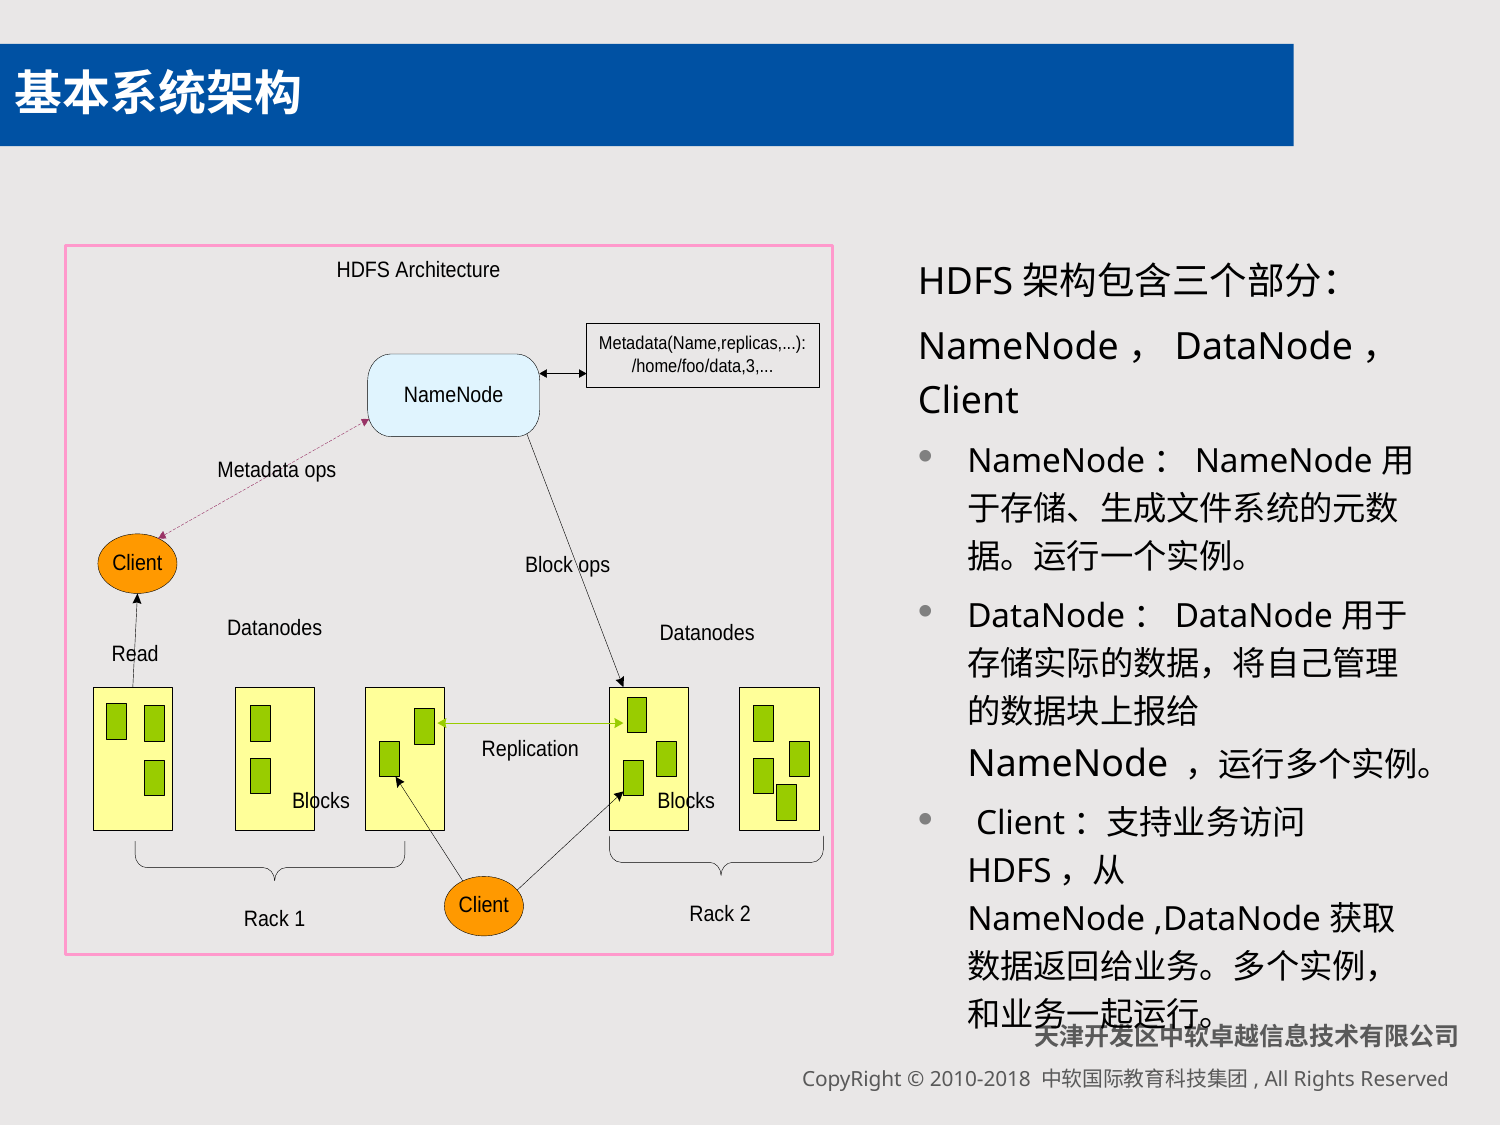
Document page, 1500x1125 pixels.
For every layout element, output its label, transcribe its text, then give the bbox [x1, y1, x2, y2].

text_box HDFS架构包含三个部分： NameNode，DataNode，Client NameNode：NameNode用于存储、生成文件系统的元数据。运行一个实例。 DataNode：DataNode用于存储实际的数据，将自己管理的数据块上报给NameNode ，运行多个实例。 Client：支持业务访问HDFS，从NameNode ,DataNode获取数据返回给业务。多个实例，和业务一起运行。 [903, 240, 1435, 1041]
picture [59, 239, 839, 961]
title 基本系统架构 [0, 43, 1294, 147]
